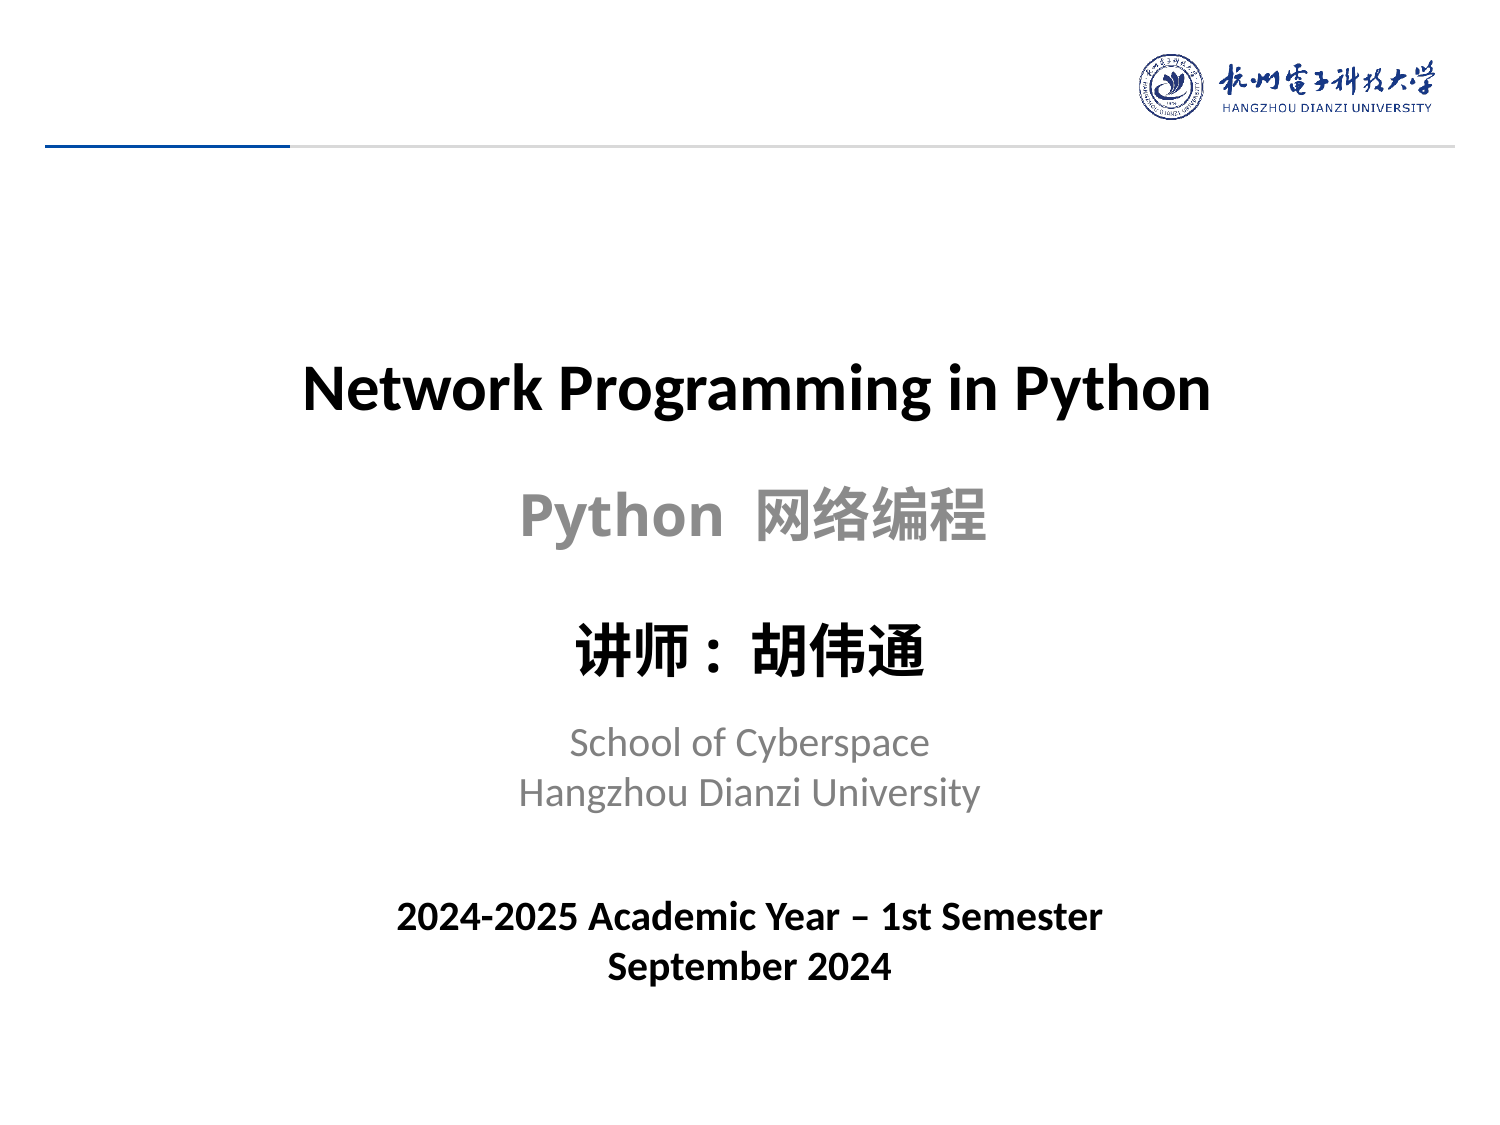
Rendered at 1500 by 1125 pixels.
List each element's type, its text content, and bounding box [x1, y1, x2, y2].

picture [1137, 50, 1435, 123]
text_box 讲师: 胡伟通 [559, 607, 941, 692]
subtitle Python 网络编程 [339, 470, 1167, 563]
text_box 2024-2025 Academic Year – 1st Semester September 2024 [374, 881, 1125, 997]
text_box School of Cyberspace Hangzhou Dianzi University [448, 706, 1052, 822]
title Network Programming in Python [230, 326, 1286, 441]
